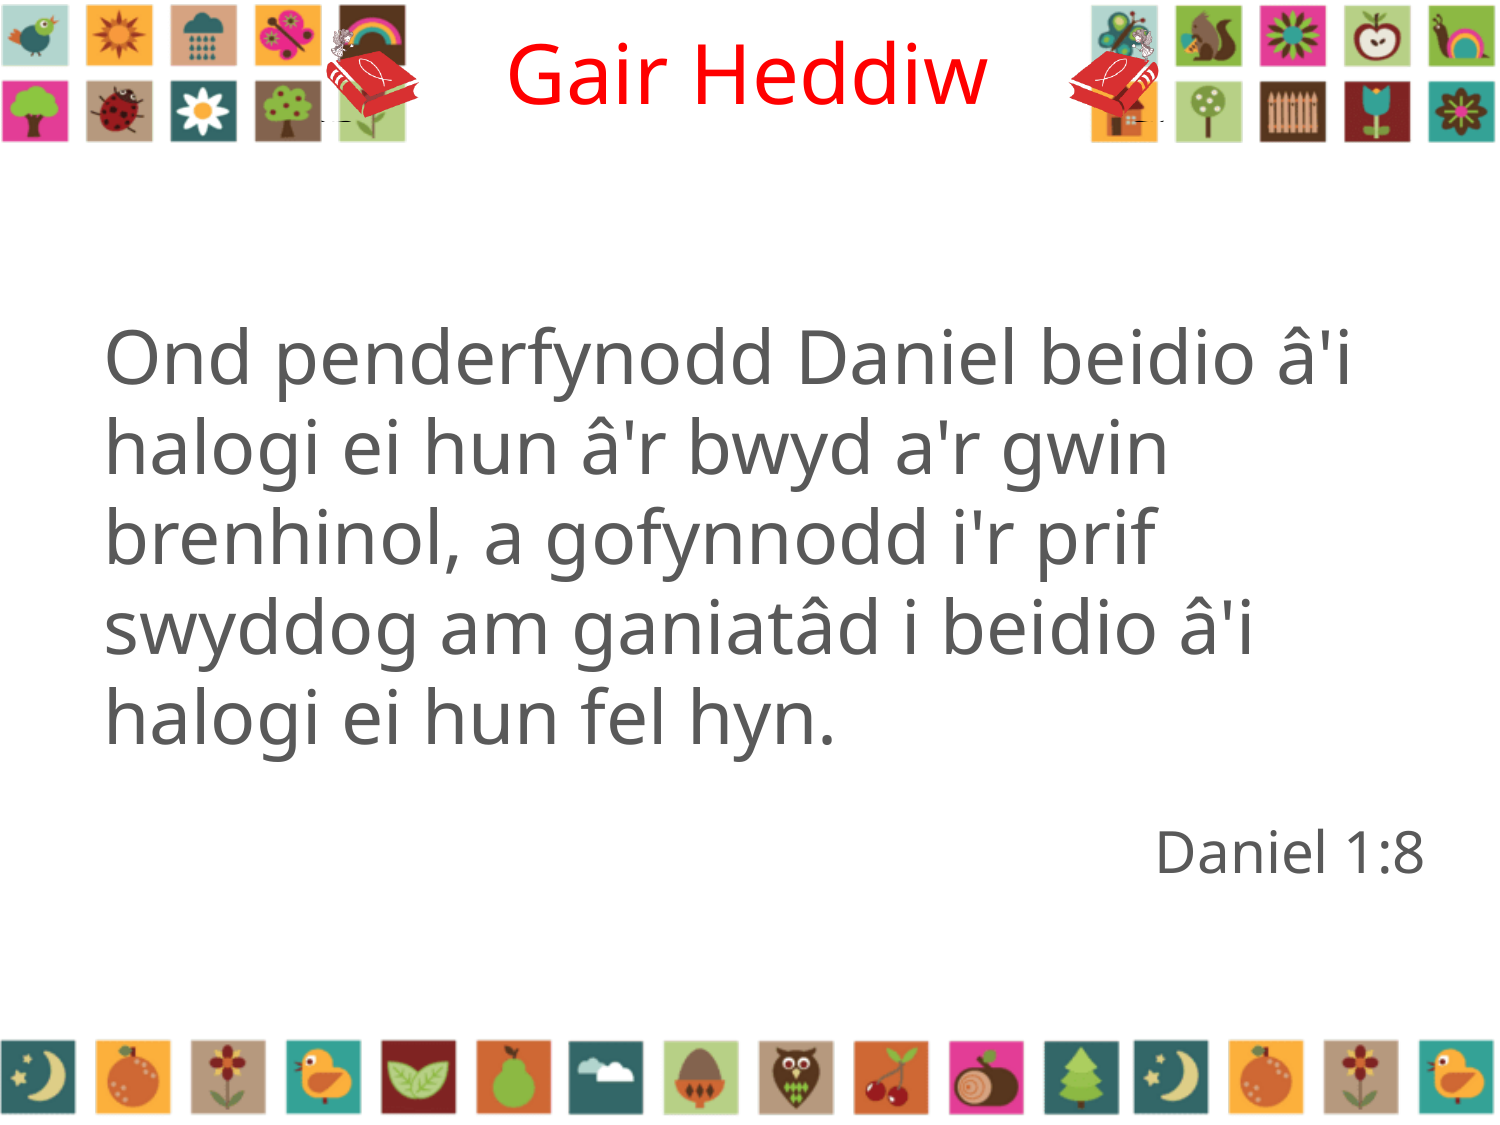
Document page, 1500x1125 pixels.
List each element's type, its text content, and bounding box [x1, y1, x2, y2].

text_box Gair Heddiw [448, 13, 1038, 129]
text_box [0, 1028, 1500, 1118]
picture [0, 3, 451, 150]
text_box Daniel 1:8 [808, 807, 1441, 893]
picture [1037, 3, 1500, 150]
text_box Ond penderfynodd Daniel beidio â'i halogi ei hun â'r bwyd a'r gwin brenhinol, a gofynnodd i'r prif swyddog am ganiatâd i beidio â'i halogi ei hun fel hyn. [88, 302, 1436, 768]
